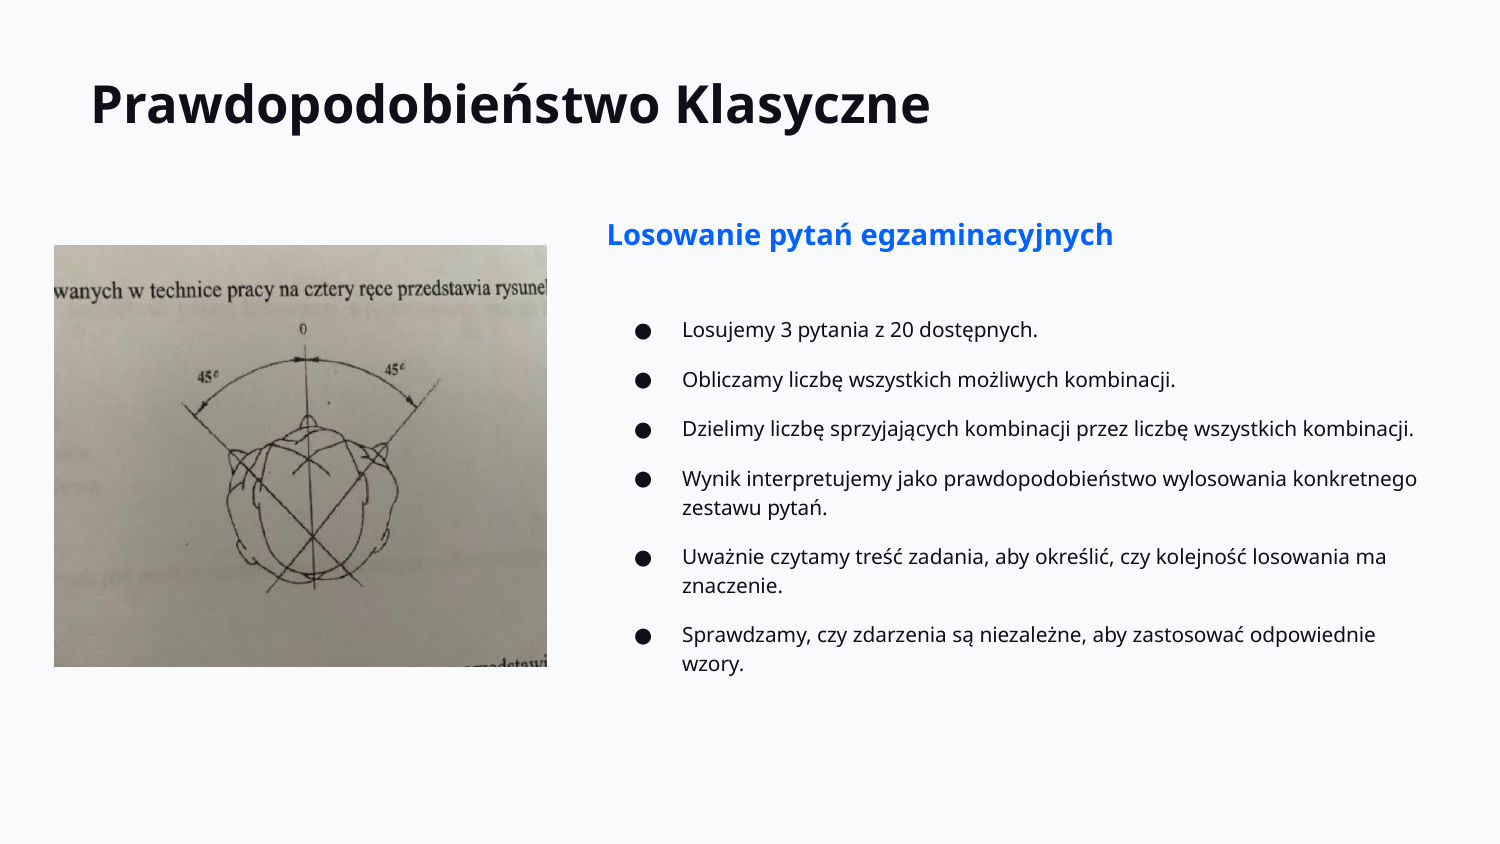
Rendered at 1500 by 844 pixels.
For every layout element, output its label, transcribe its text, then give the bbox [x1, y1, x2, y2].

text_box Prawdopodobieństwo Klasyczne [75, 49, 1409, 155]
picture [54, 244, 547, 667]
text_box Losujemy 3 pytania z 20 dostępnych. Obliczamy liczbę wszystkich możliwych kombinacji. Dzielimy liczbę sprzyjających kombinacji przez liczbę wszystkich kombinacji. Wynik interpretujemy jako prawdopodobieństwo wylosowania konkretnego zestawu pytań. Uważnie czytamy treść zadania, aby określić, czy kolejność losowania ma znaczenie. Sprawdzamy, czy zdarzenia są niezależne, aby zastosować odpowiednie wzory. [595, 307, 1444, 773]
text_box Losowanie pytań egzaminacyjnych [591, 184, 1409, 283]
